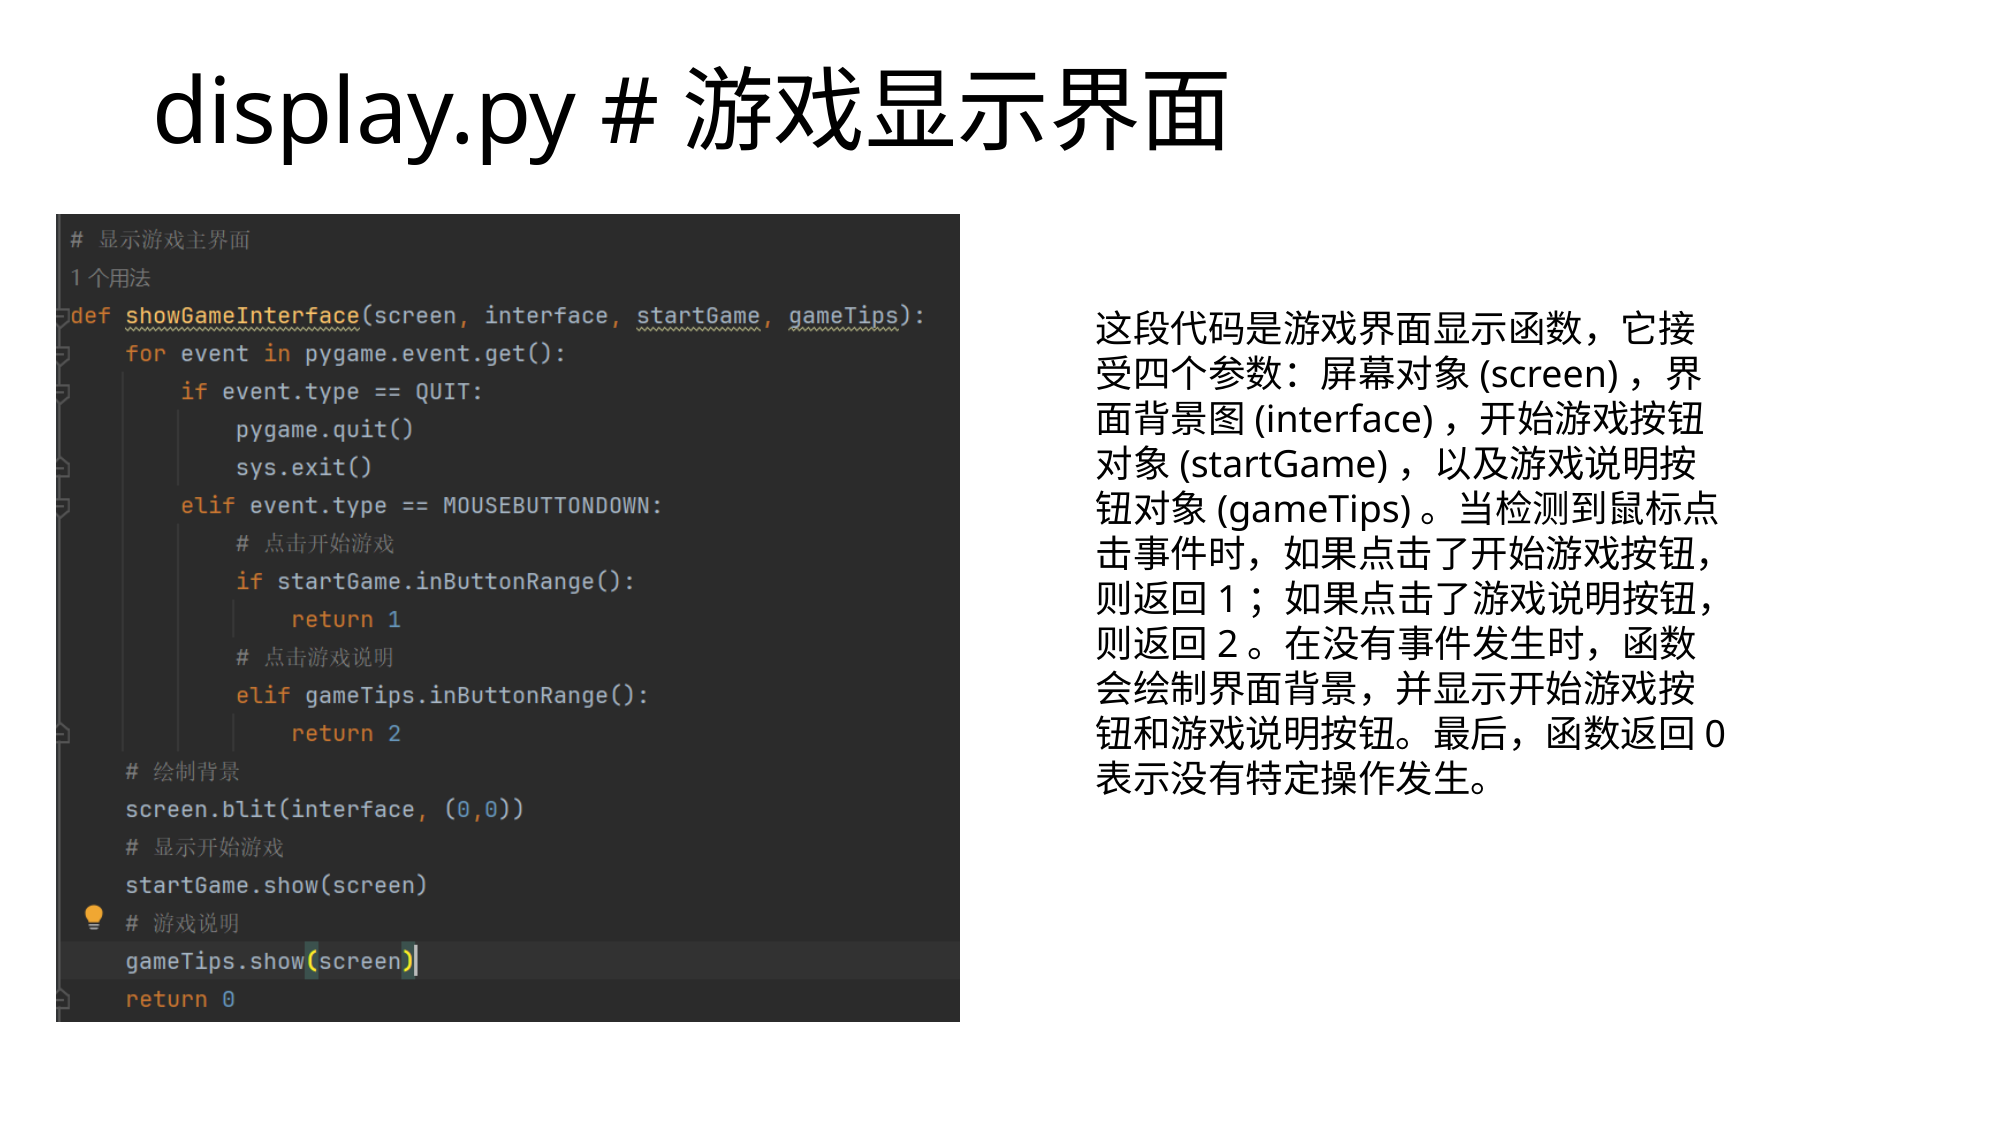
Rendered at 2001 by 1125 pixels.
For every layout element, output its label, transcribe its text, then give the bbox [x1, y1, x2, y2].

title display.py #游戏显示界面 [137, 59, 1863, 278]
text_box 这段代码是游戏界面显示函数，它接受四个参数：屏幕对象(screen)，界面背景图(interface)，开始游戏按钮对象(startGame)，以及游戏说明按钮对象(gameTips)。当检测到鼠标点击事件时，如果点击了开始游戏按钮，则返回1；如果点击了游戏说明按钮，则返回2。在没有事件发生时，函数会绘制界面背景，并显示开始游戏按钮和游戏说明按钮。最后，函数返回0表示没有特定操作发生。 [1080, 297, 1748, 808]
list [56, 214, 960, 1023]
